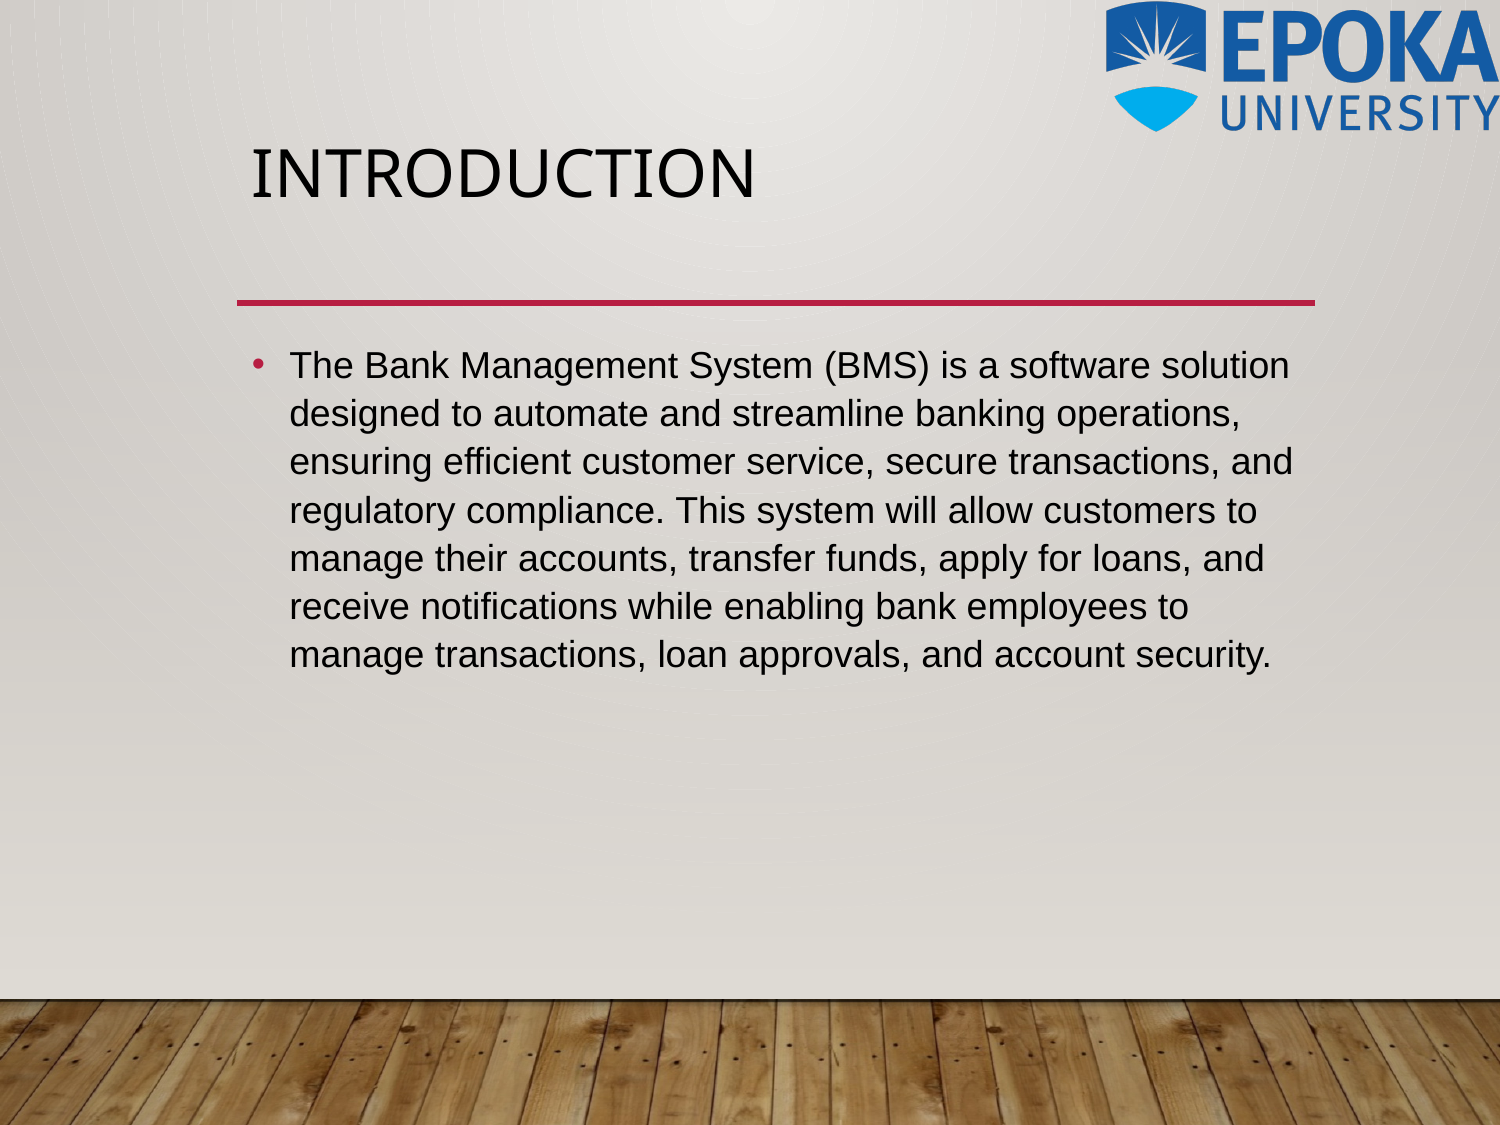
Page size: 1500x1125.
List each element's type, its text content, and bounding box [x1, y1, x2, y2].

picture [1106, 0, 1500, 132]
list The Bank Management System (BMS) is a software solution designed to automate and streamline banking operations, ensuring efficient customer service, secure transactions, and regulatory compliance. This system will allow customers to manage their accounts, transfer funds, apply for loans, and receive notifications while enabling bank employees to manage transactions, loan approvals, and account security. [236, 330, 1315, 897]
title Introduction [236, 131, 1315, 305]
picture [0, 999, 1500, 1125]
